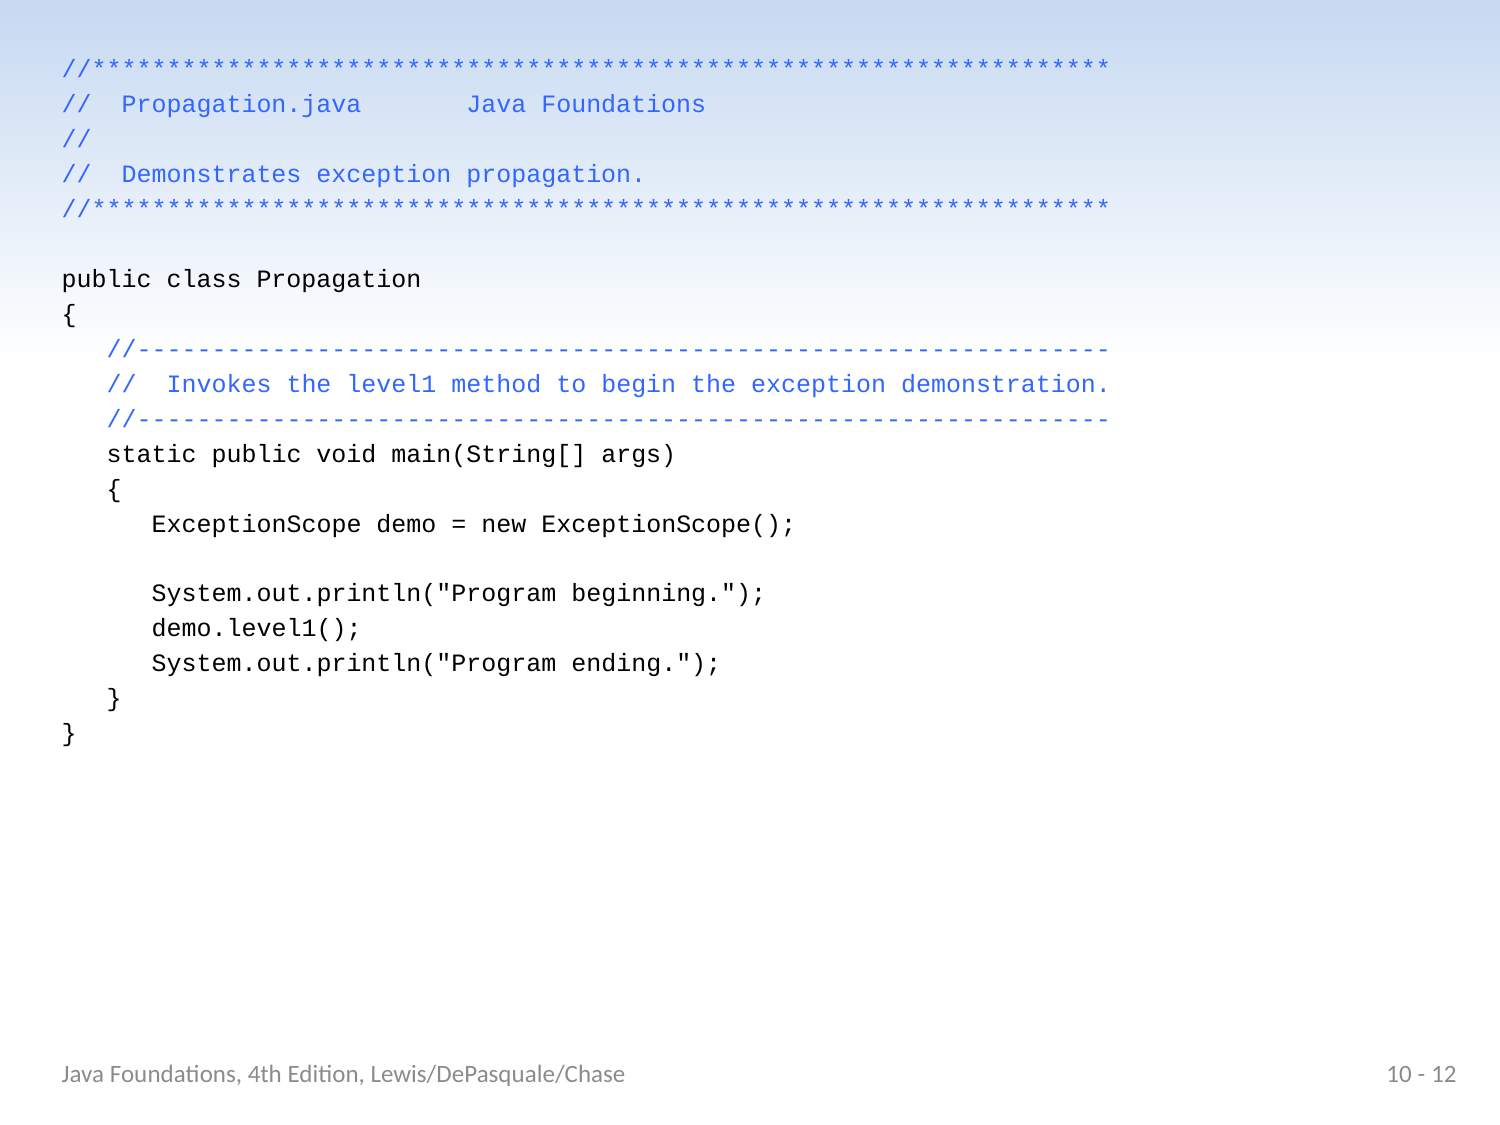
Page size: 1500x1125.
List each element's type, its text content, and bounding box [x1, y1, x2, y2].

footer Java Foundations, 4th Edition, Lewis/DePasquale/Chase [46, 1042, 1122, 1103]
slide_number 10 - 12 [1122, 1042, 1472, 1103]
list //******************************************************************** // Propagation.java Java Foundations // // Demonstrates exception propagation. //******************************************************************** public class Propagation { //----------------------------------------------------------------- // Invokes the level1 method to begin the exception demonstration. //----------------------------------------------------------------- static public void main(String[] args) { ExceptionScope demo = new ExceptionScope(); System.out.println("Program beginning."); demo.level1(); System.out.println("Program ending."); } } [46, 45, 1473, 1043]
